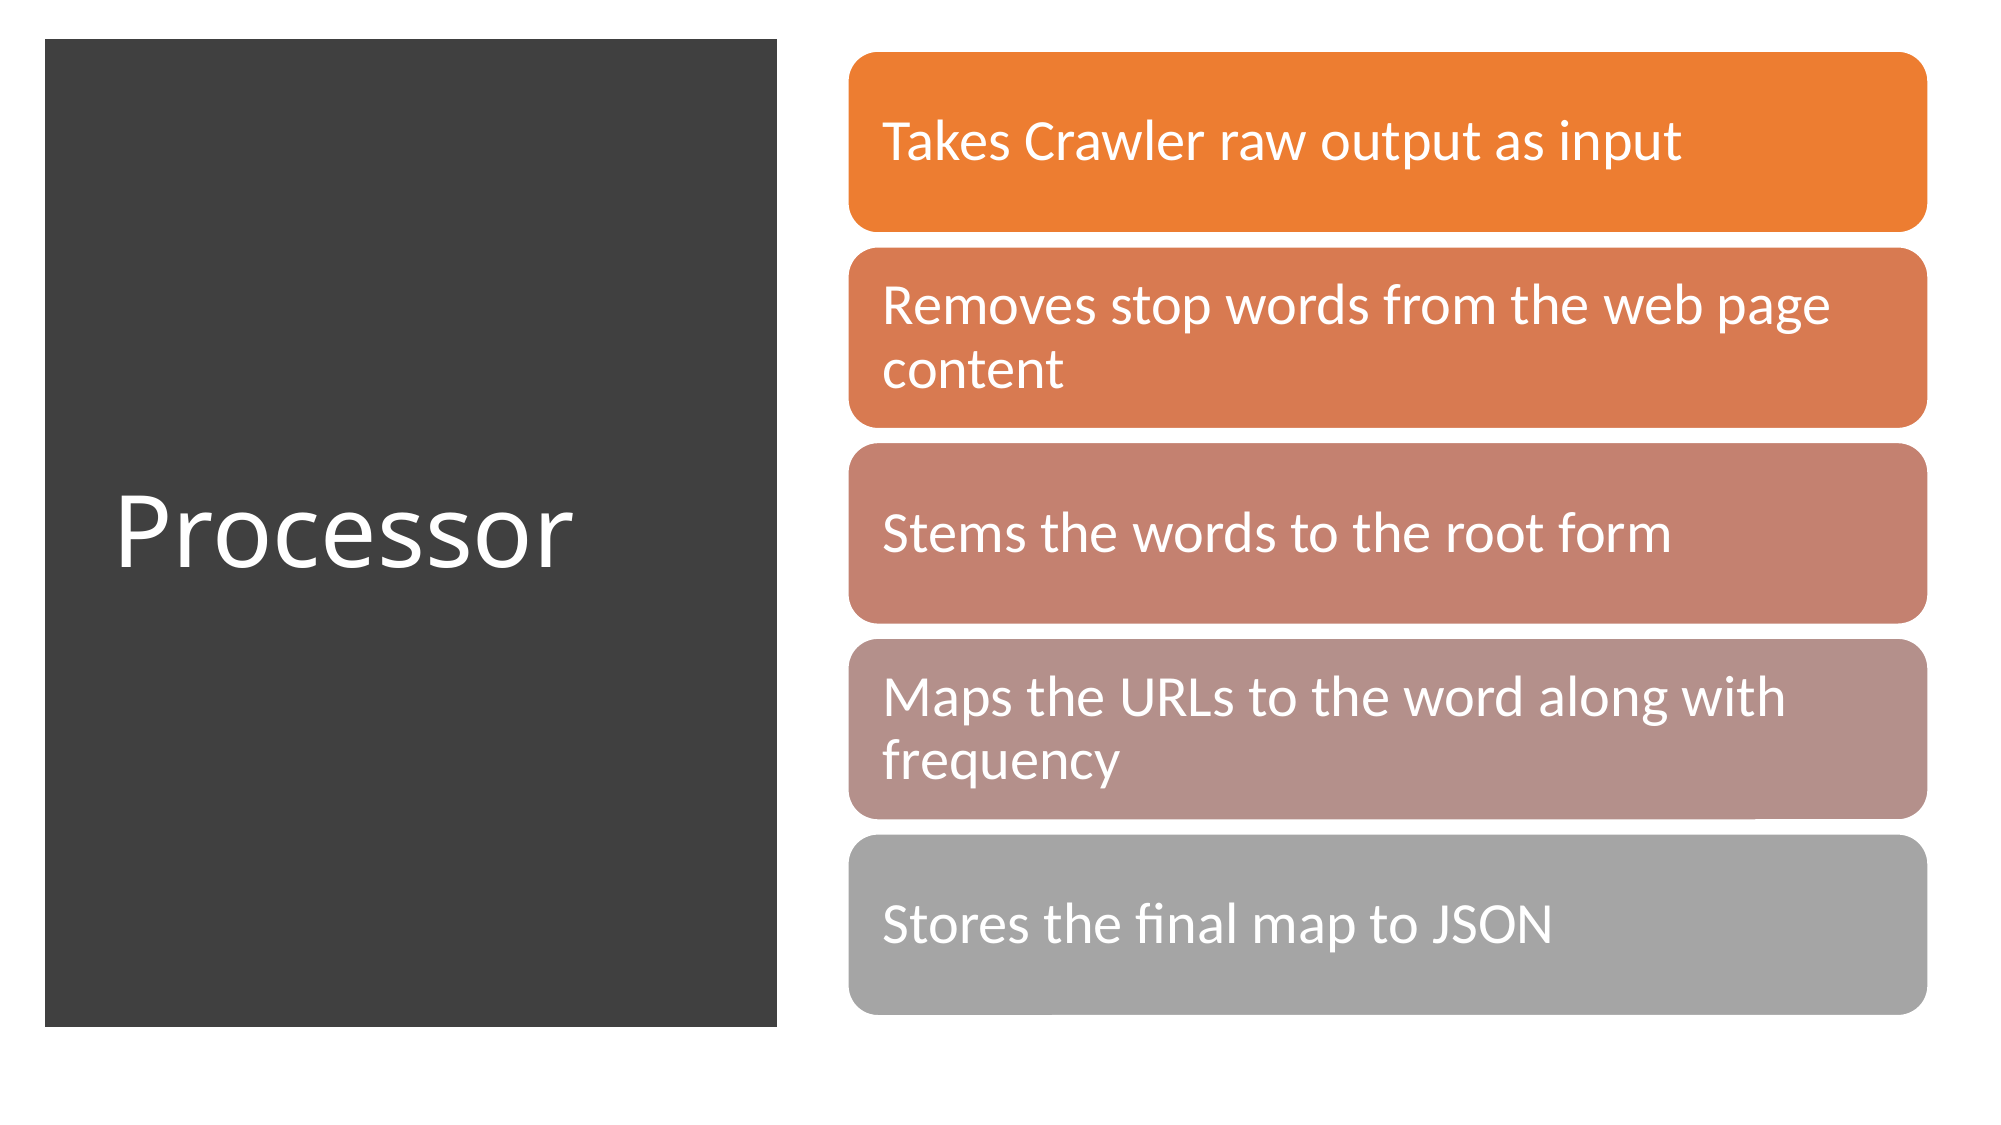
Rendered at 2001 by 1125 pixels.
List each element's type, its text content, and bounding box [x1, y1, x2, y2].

title Processor [97, 104, 722, 967]
text_box [54, 49, 768, 1018]
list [847, 49, 1929, 1018]
